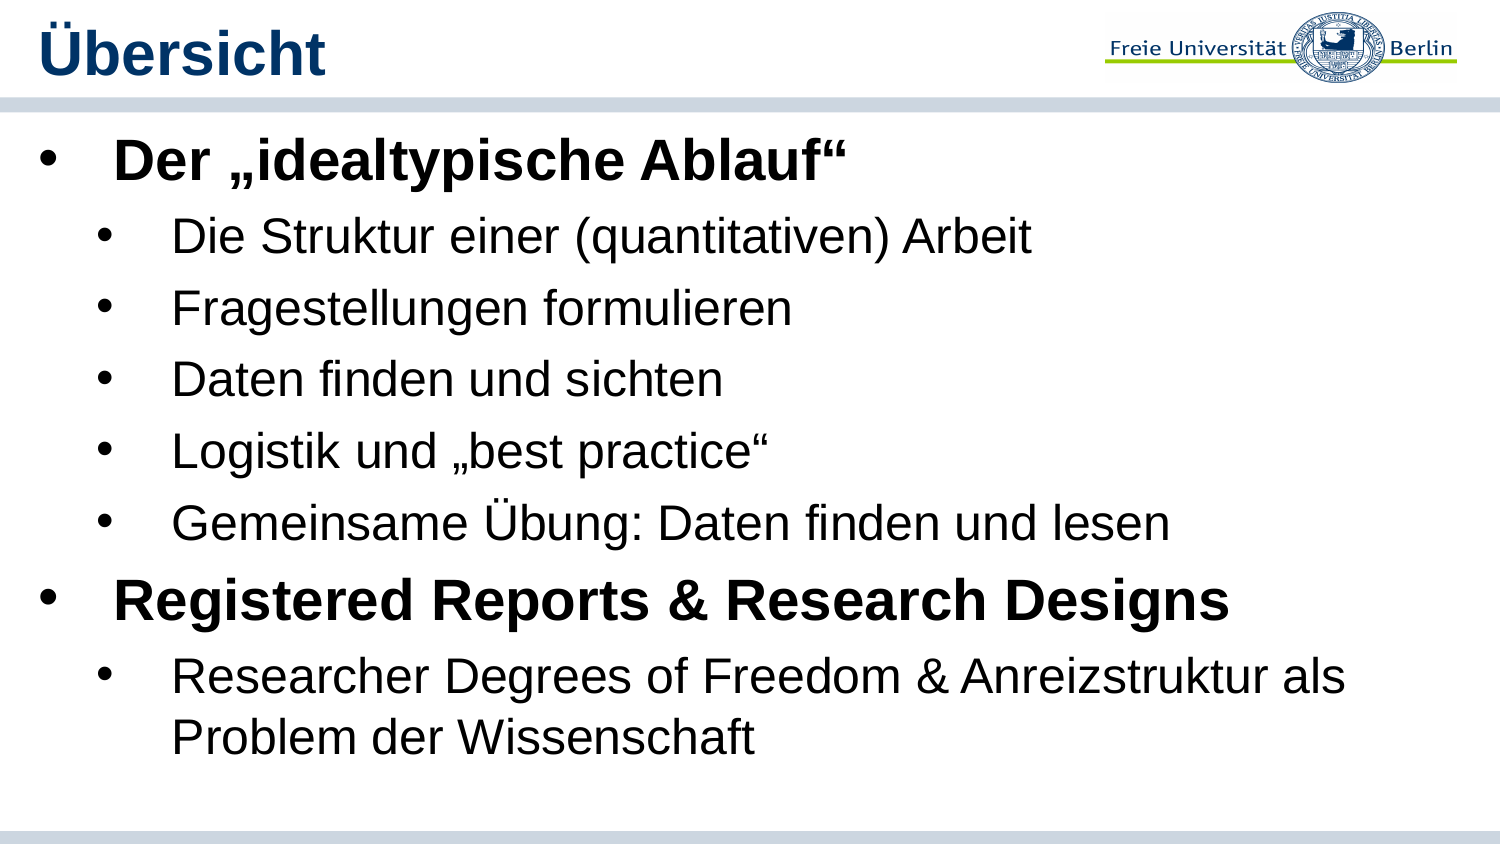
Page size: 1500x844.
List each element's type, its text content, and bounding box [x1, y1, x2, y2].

picture [1105, 12, 1457, 83]
list Der „idealtypische Ablauf“ Die Struktur einer (quantitativen) Arbeit Fragestellungen formulieren Daten finden und sichten Logistik und „best practice“ Gemeinsame Übung: Daten finden und lesen Registered Reports & Research Designs Researcher Degrees of Freedom & Anreizstruktur als Problem der Wissenschaft [38, 120, 1462, 817]
title Übersicht [38, 12, 1098, 83]
